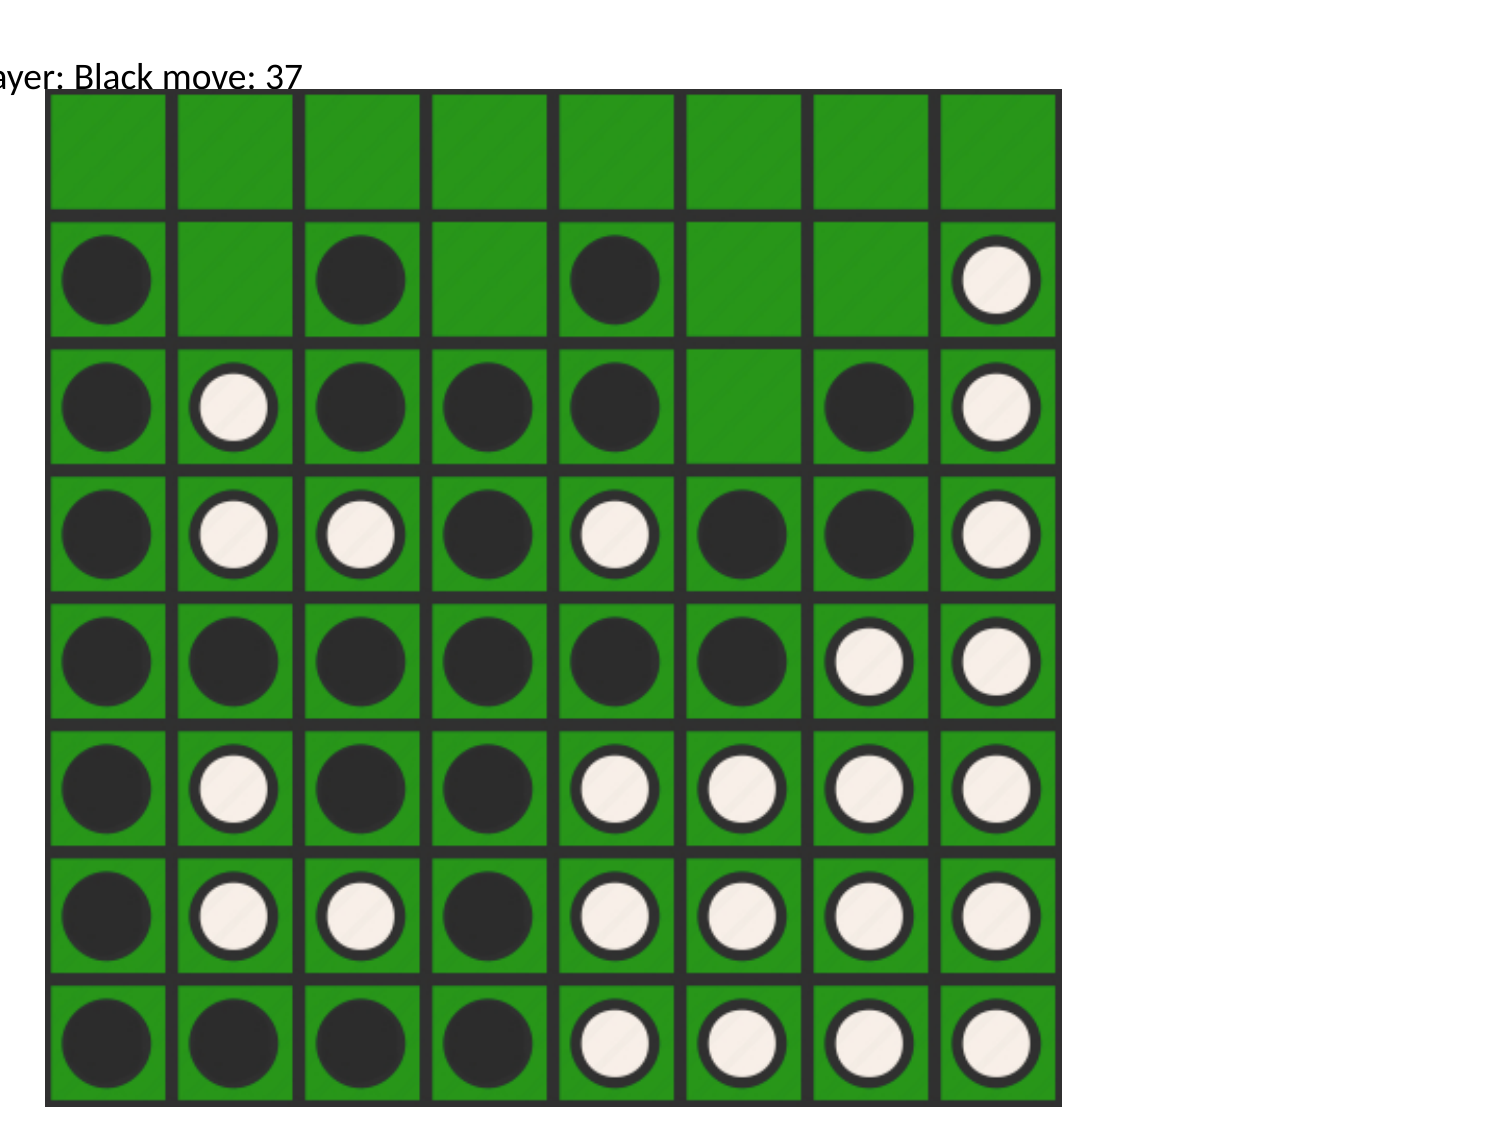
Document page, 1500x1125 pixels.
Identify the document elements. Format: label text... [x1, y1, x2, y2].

text_box turn: 47 player: Black move: 37 [0, 44, 319, 105]
picture [44, 89, 1062, 1107]
